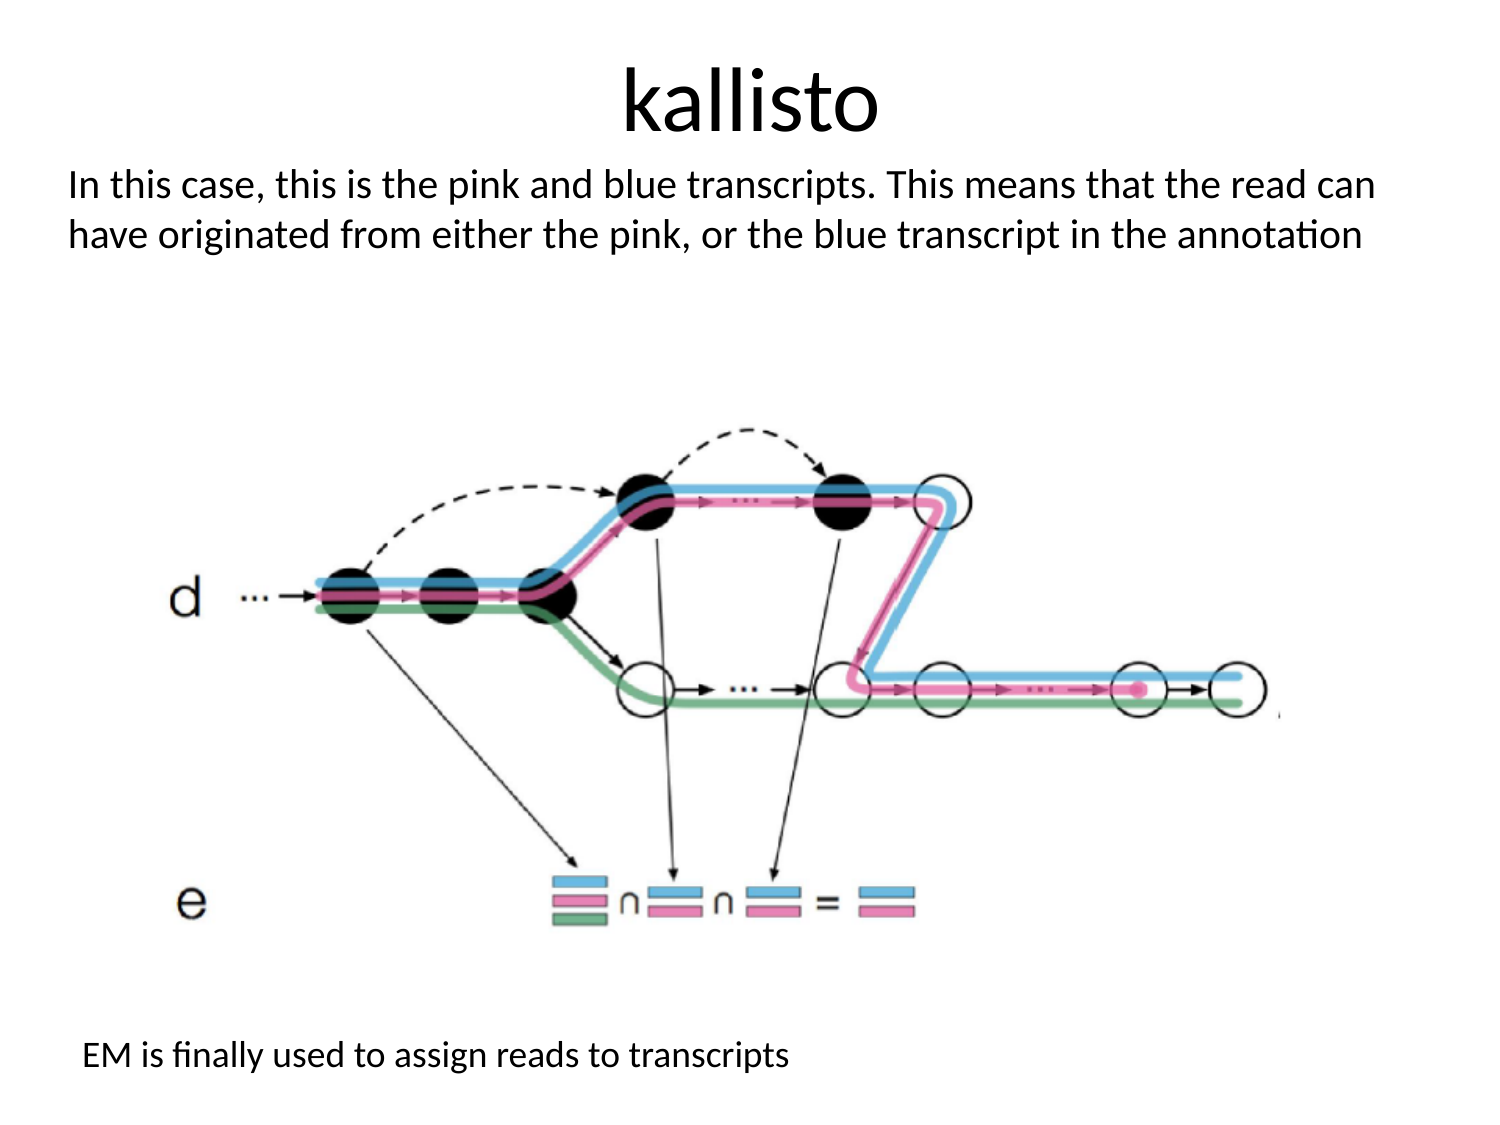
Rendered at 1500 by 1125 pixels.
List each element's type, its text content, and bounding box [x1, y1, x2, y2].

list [80, 420, 1397, 957]
title kallisto [76, 30, 1427, 159]
text_box In this case, this is the pink and blue transcripts. This means that the read can have originated from either the pink, or the blue transcript in the annotation [53, 149, 1424, 265]
text_box EM is finally used to assign reads to transcripts [67, 1023, 814, 1083]
